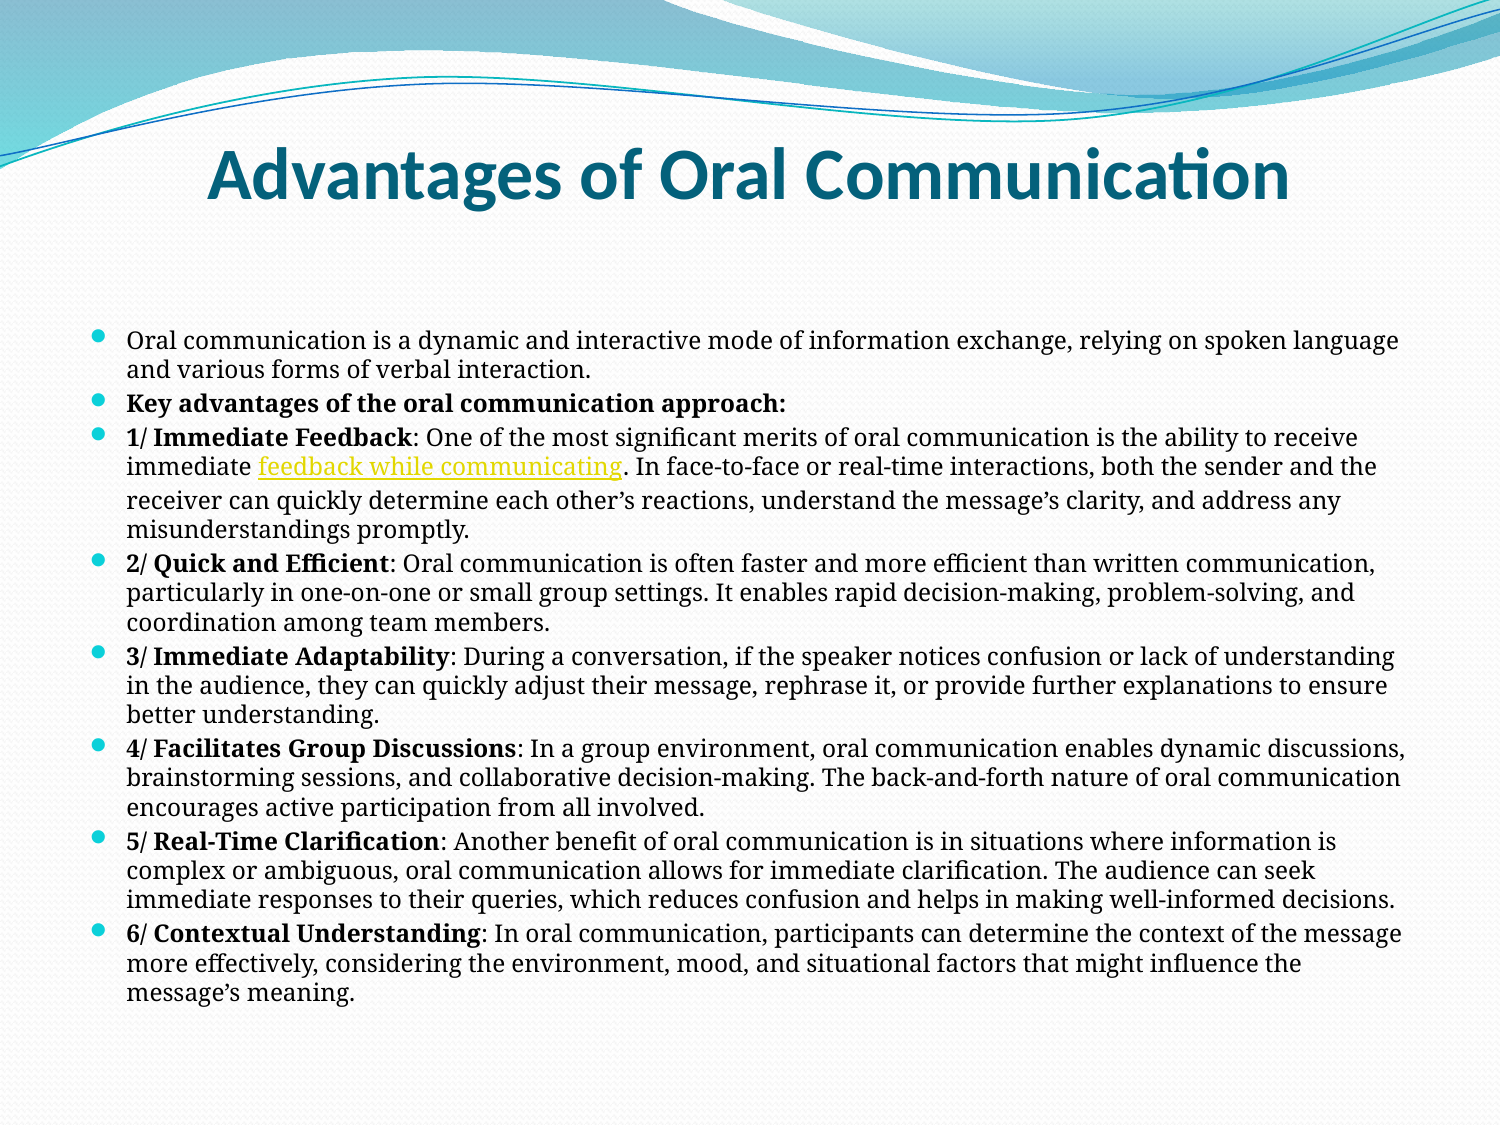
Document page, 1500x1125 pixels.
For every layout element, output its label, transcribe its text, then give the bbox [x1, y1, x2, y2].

title Advantages of Oral Communication [75, 115, 1425, 303]
list Oral communication is a dynamic and interactive mode of information exchange, relying on spoken language and various forms of verbal interaction. Key advantages of the oral communication approach: 1/ Immediate Feedback: One of the most significant merits of oral communication is the ability to receive immediate feedback while communicating. In face-to-face or real-time interactions, both the sender and the receiver can quickly determine each other’s reactions, understand the message’s clarity, and address any misunderstandings promptly. 2/ Quick and Efficient: Oral communication is often faster and more efficient than written communication, particularly in one-on-one or small group settings. It enables rapid decision-making, problem-solving, and coordination among team members. 3/ Immediate Adaptability: During a conversation, if the speaker notices confusion or lack of understanding in the audience, they can quickly adjust their message, rephrase it, or provide further explanations to ensure better understanding. 4/ Facilitates Group Discussions: In a group environment, oral communication enables dynamic discussions, brainstorming sessions, and collaborative decision-making. The back-and-forth nature of oral communication encourages active participation from all involved. 5/ Real-Time Clarification: Another benefit of oral communication is in situations where information is complex or ambiguous, oral communication allows for immediate clarification. The audience can seek immediate responses to their queries, which reduces confusion and helps in making well-informed decisions. 6/ Contextual Understanding: In oral communication, participants can determine the context of the message more effectively, considering the environment, mood, and situational factors that might influence the message’s meaning. [75, 317, 1425, 1038]
